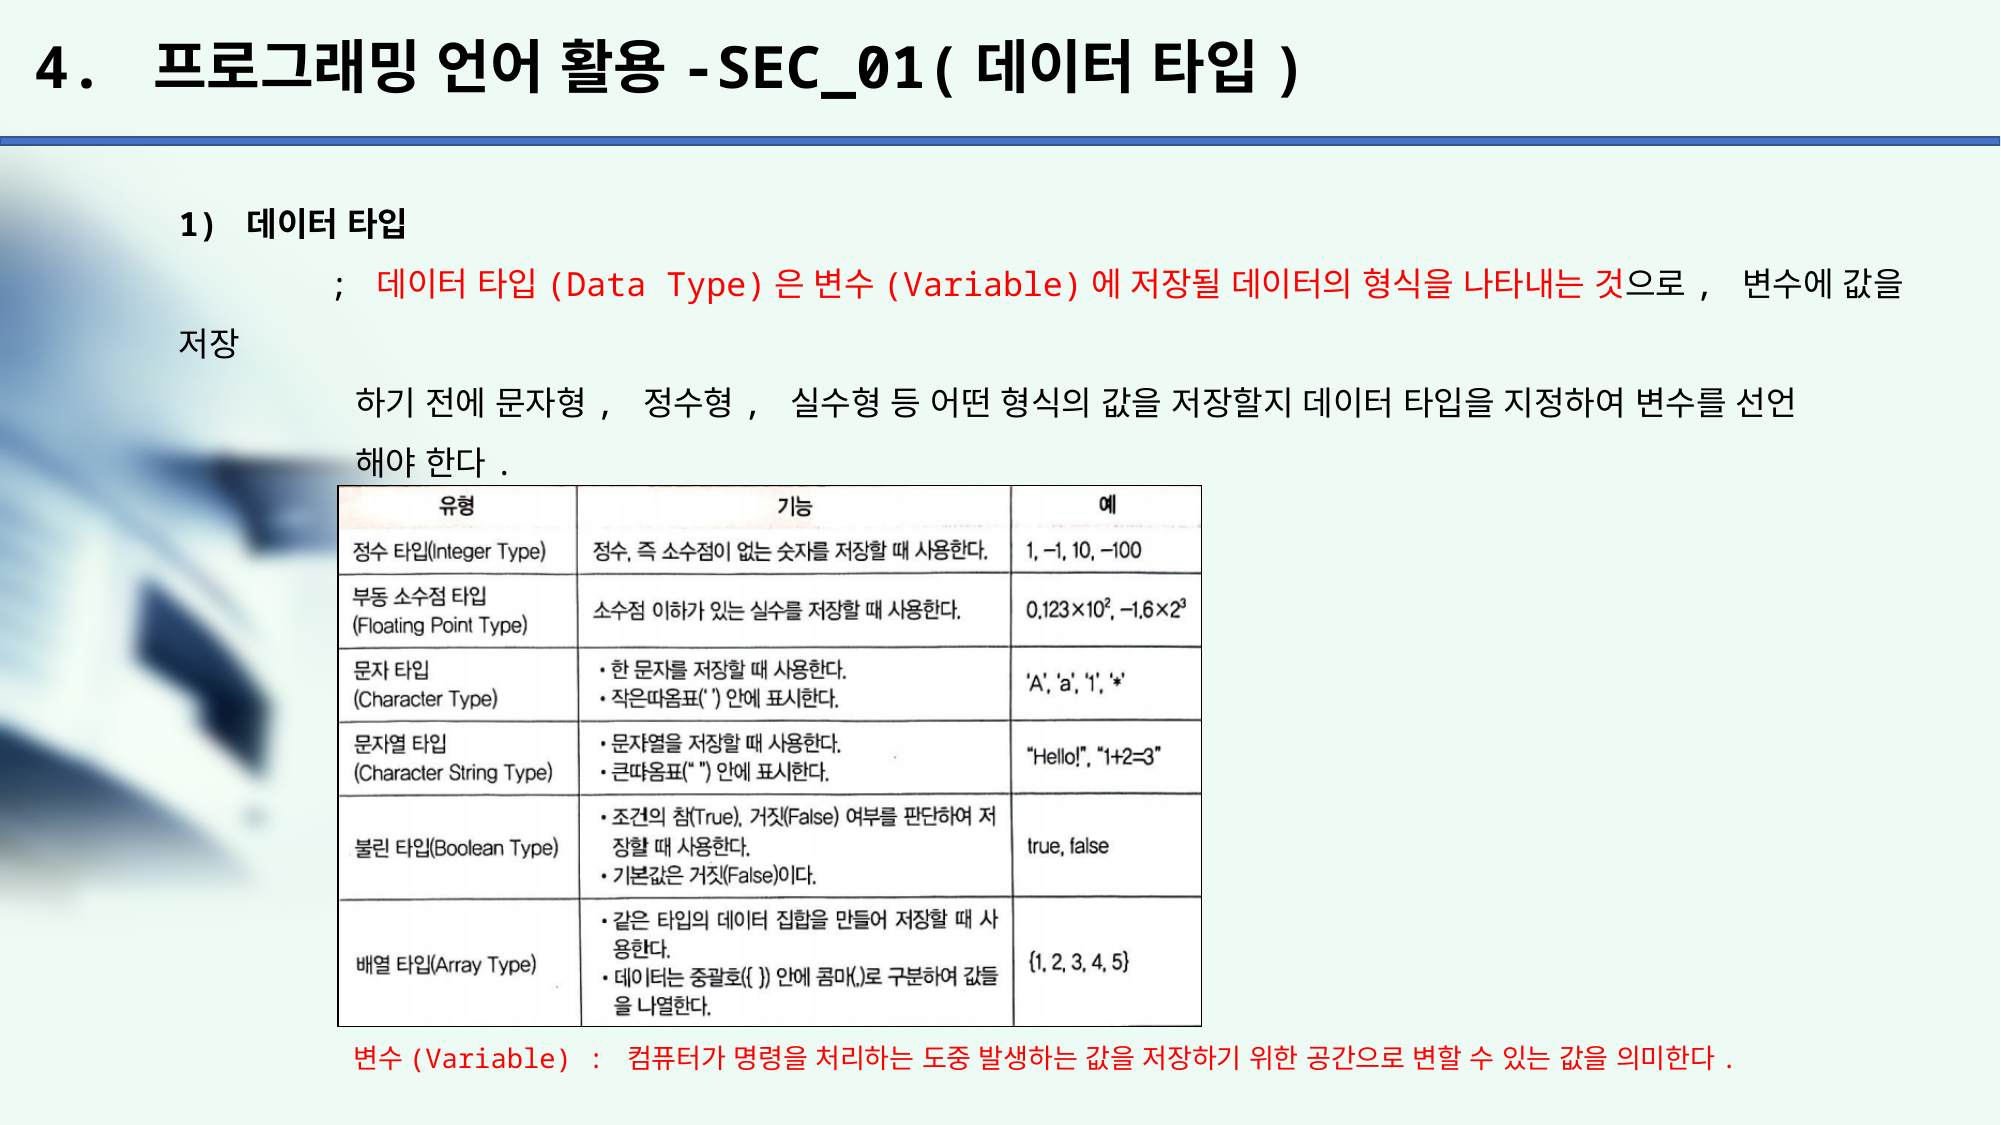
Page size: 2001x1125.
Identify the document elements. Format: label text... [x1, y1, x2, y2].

title 4. 프로그래밍 언어 활용-SEC_01(데이터 타입) [19, 14, 1922, 126]
text_box 1) 데이터 타입 ; 데이터 타입(Data Type)은 변수(Variable)에 저장될 데이터의 형식을 나타내는 것으로, 변수에 값을 저장 하기 전에 문자형, 정수형, 실수형 등 어떤 형식의 값을 저장할지 데이터 타입을 지정하여 변수를 선언 해야 한다. ● 데이터 타입의 유형 [163, 175, 1969, 550]
picture [0, 0, 2000, 136]
text_box 변수(Variable) : 컴퓨터가 명령을 처리하는 도중 발생하는 값을 저장하기 위한 공간으로 변할 수 있는 값을 의미한다. [338, 1034, 1886, 1082]
picture [0, 146, 2000, 1125]
